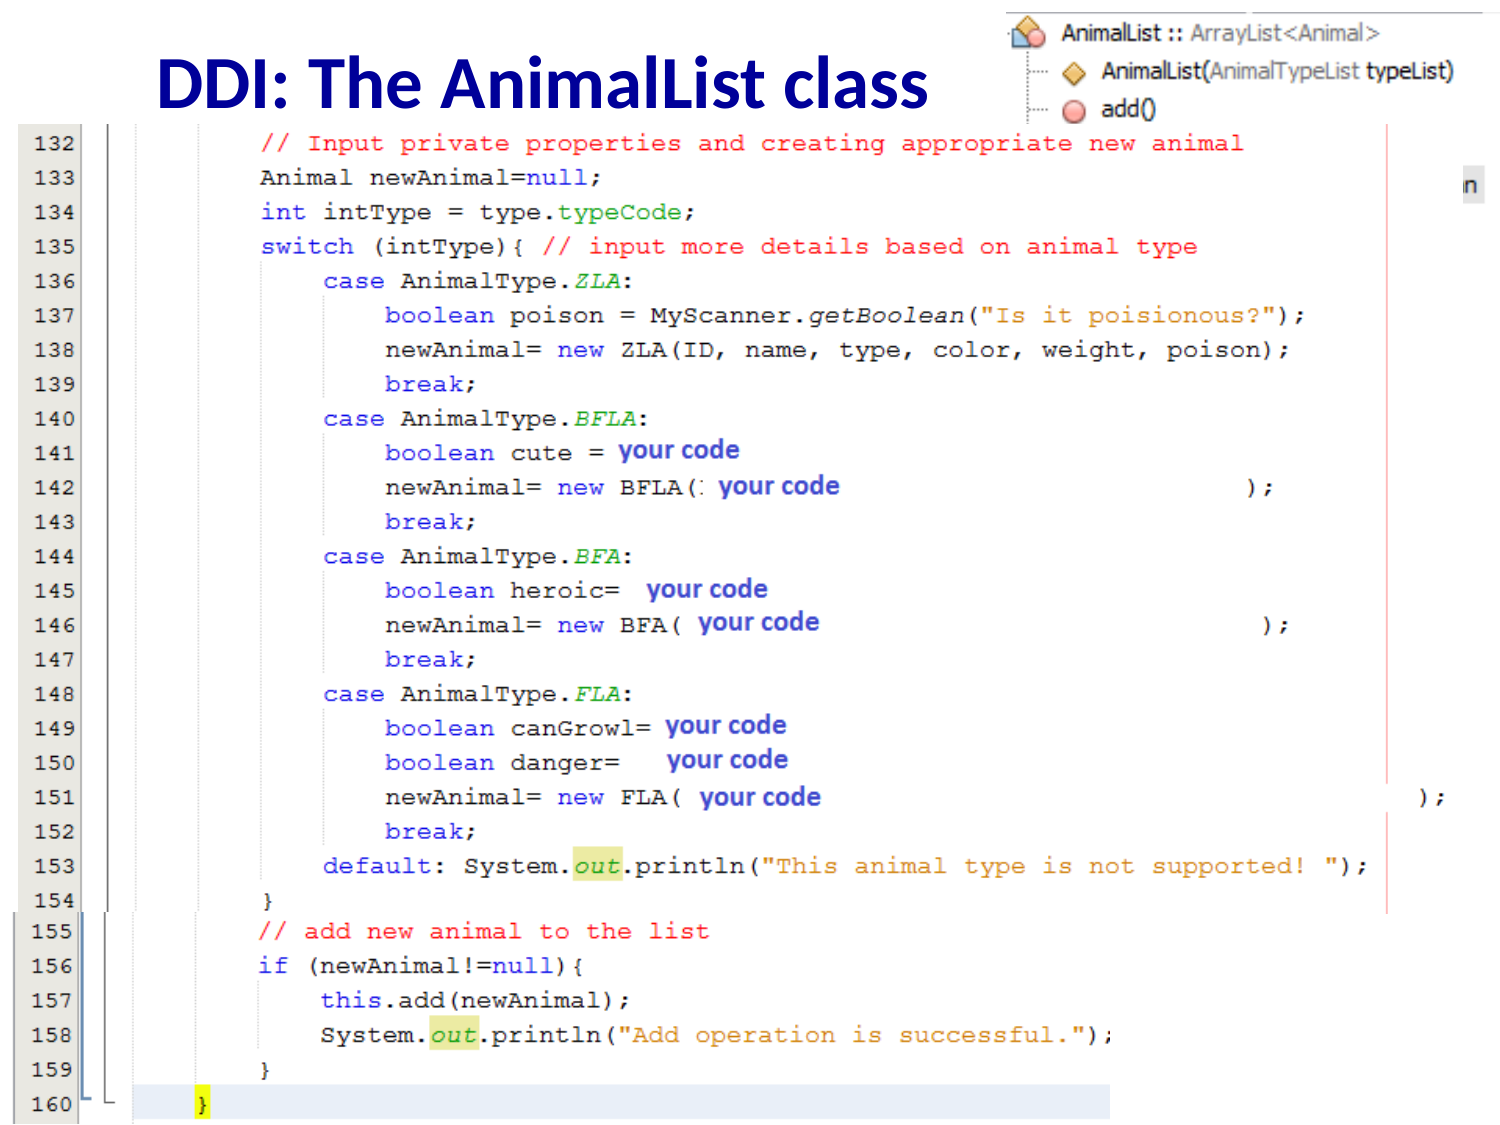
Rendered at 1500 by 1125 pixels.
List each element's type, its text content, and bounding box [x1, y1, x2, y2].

picture [1006, 12, 1500, 473]
title DDI: The AnimalList class [74, 44, 1001, 113]
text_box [12, 124, 1463, 1124]
